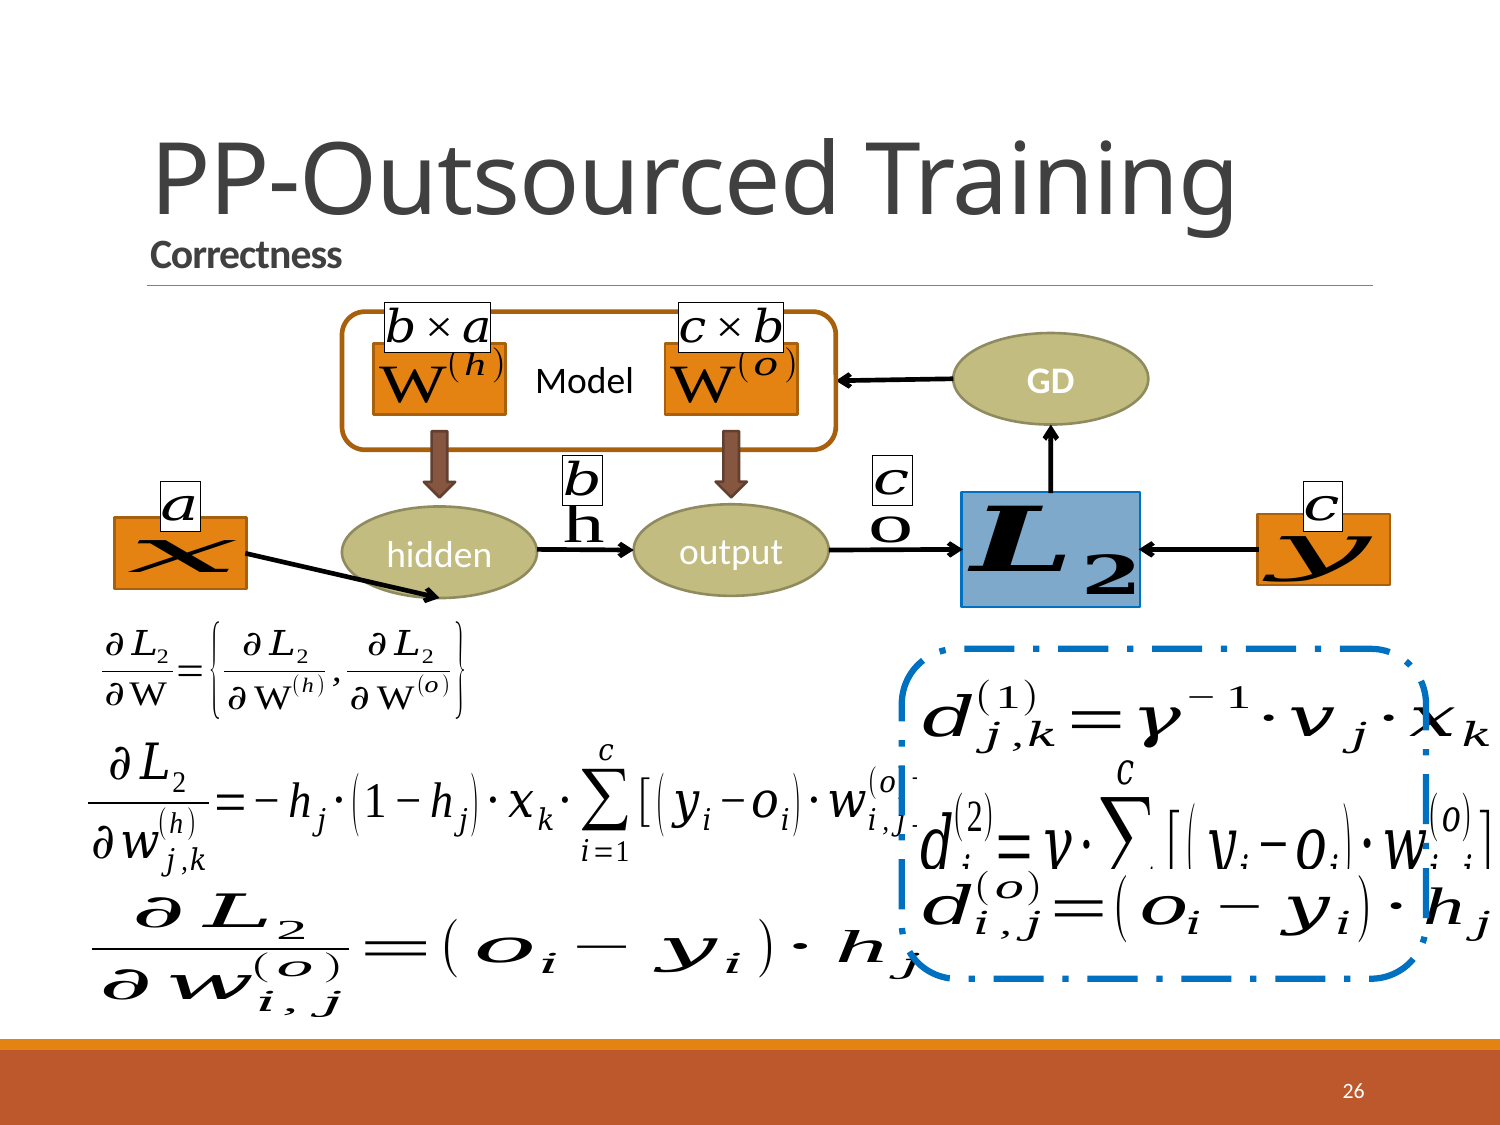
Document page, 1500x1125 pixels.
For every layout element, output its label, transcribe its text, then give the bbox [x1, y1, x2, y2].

slide_number 26 [1218, 1059, 1380, 1120]
title PP-Outsourced Training Correctness [135, 47, 1373, 285]
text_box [84, 620, 924, 1018]
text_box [115, 311, 1390, 607]
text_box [916, 676, 1493, 948]
text_box [932, 955, 1417, 981]
text_box [932, 647, 1419, 673]
